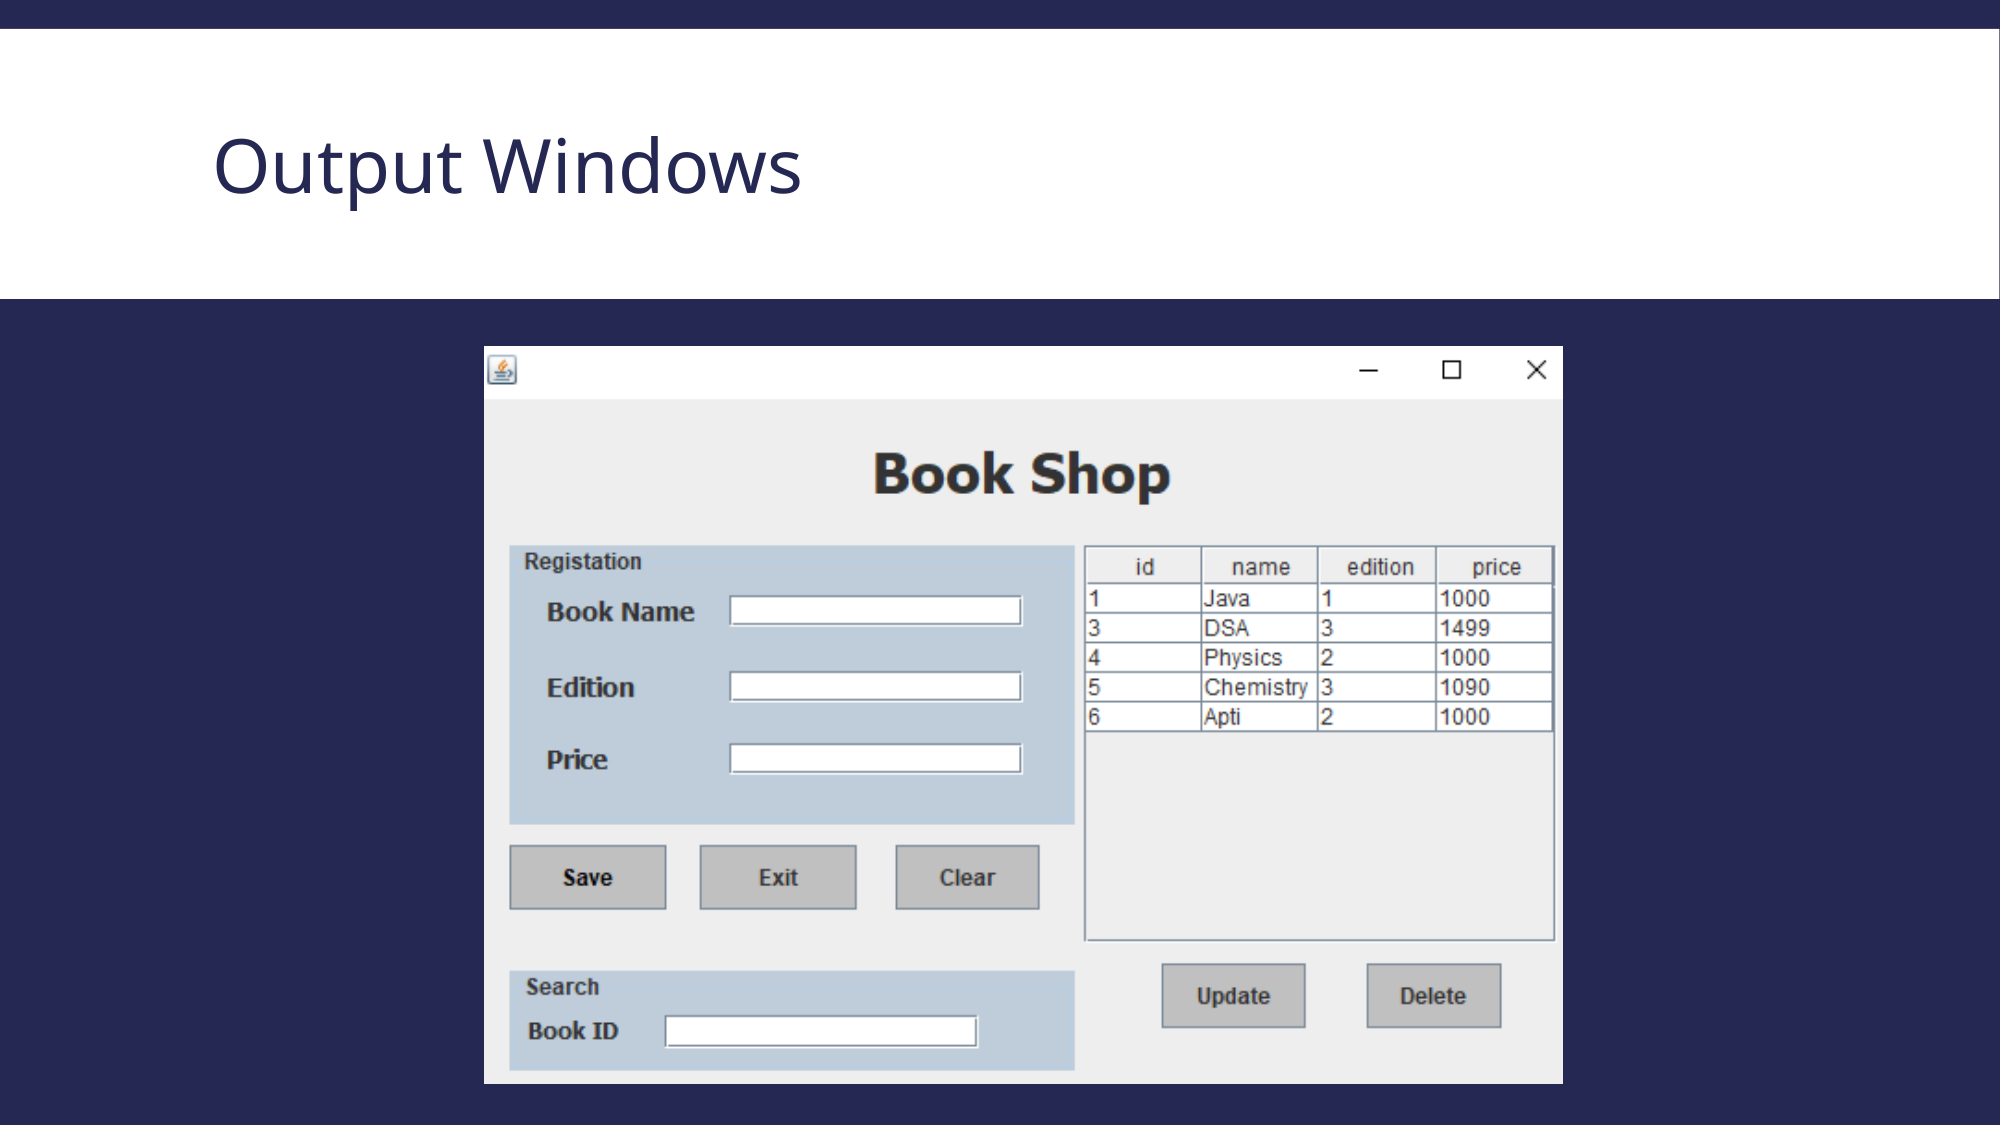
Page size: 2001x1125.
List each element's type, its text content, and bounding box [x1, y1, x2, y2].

picture [484, 346, 1563, 1084]
title Output Windows [197, 46, 1803, 295]
